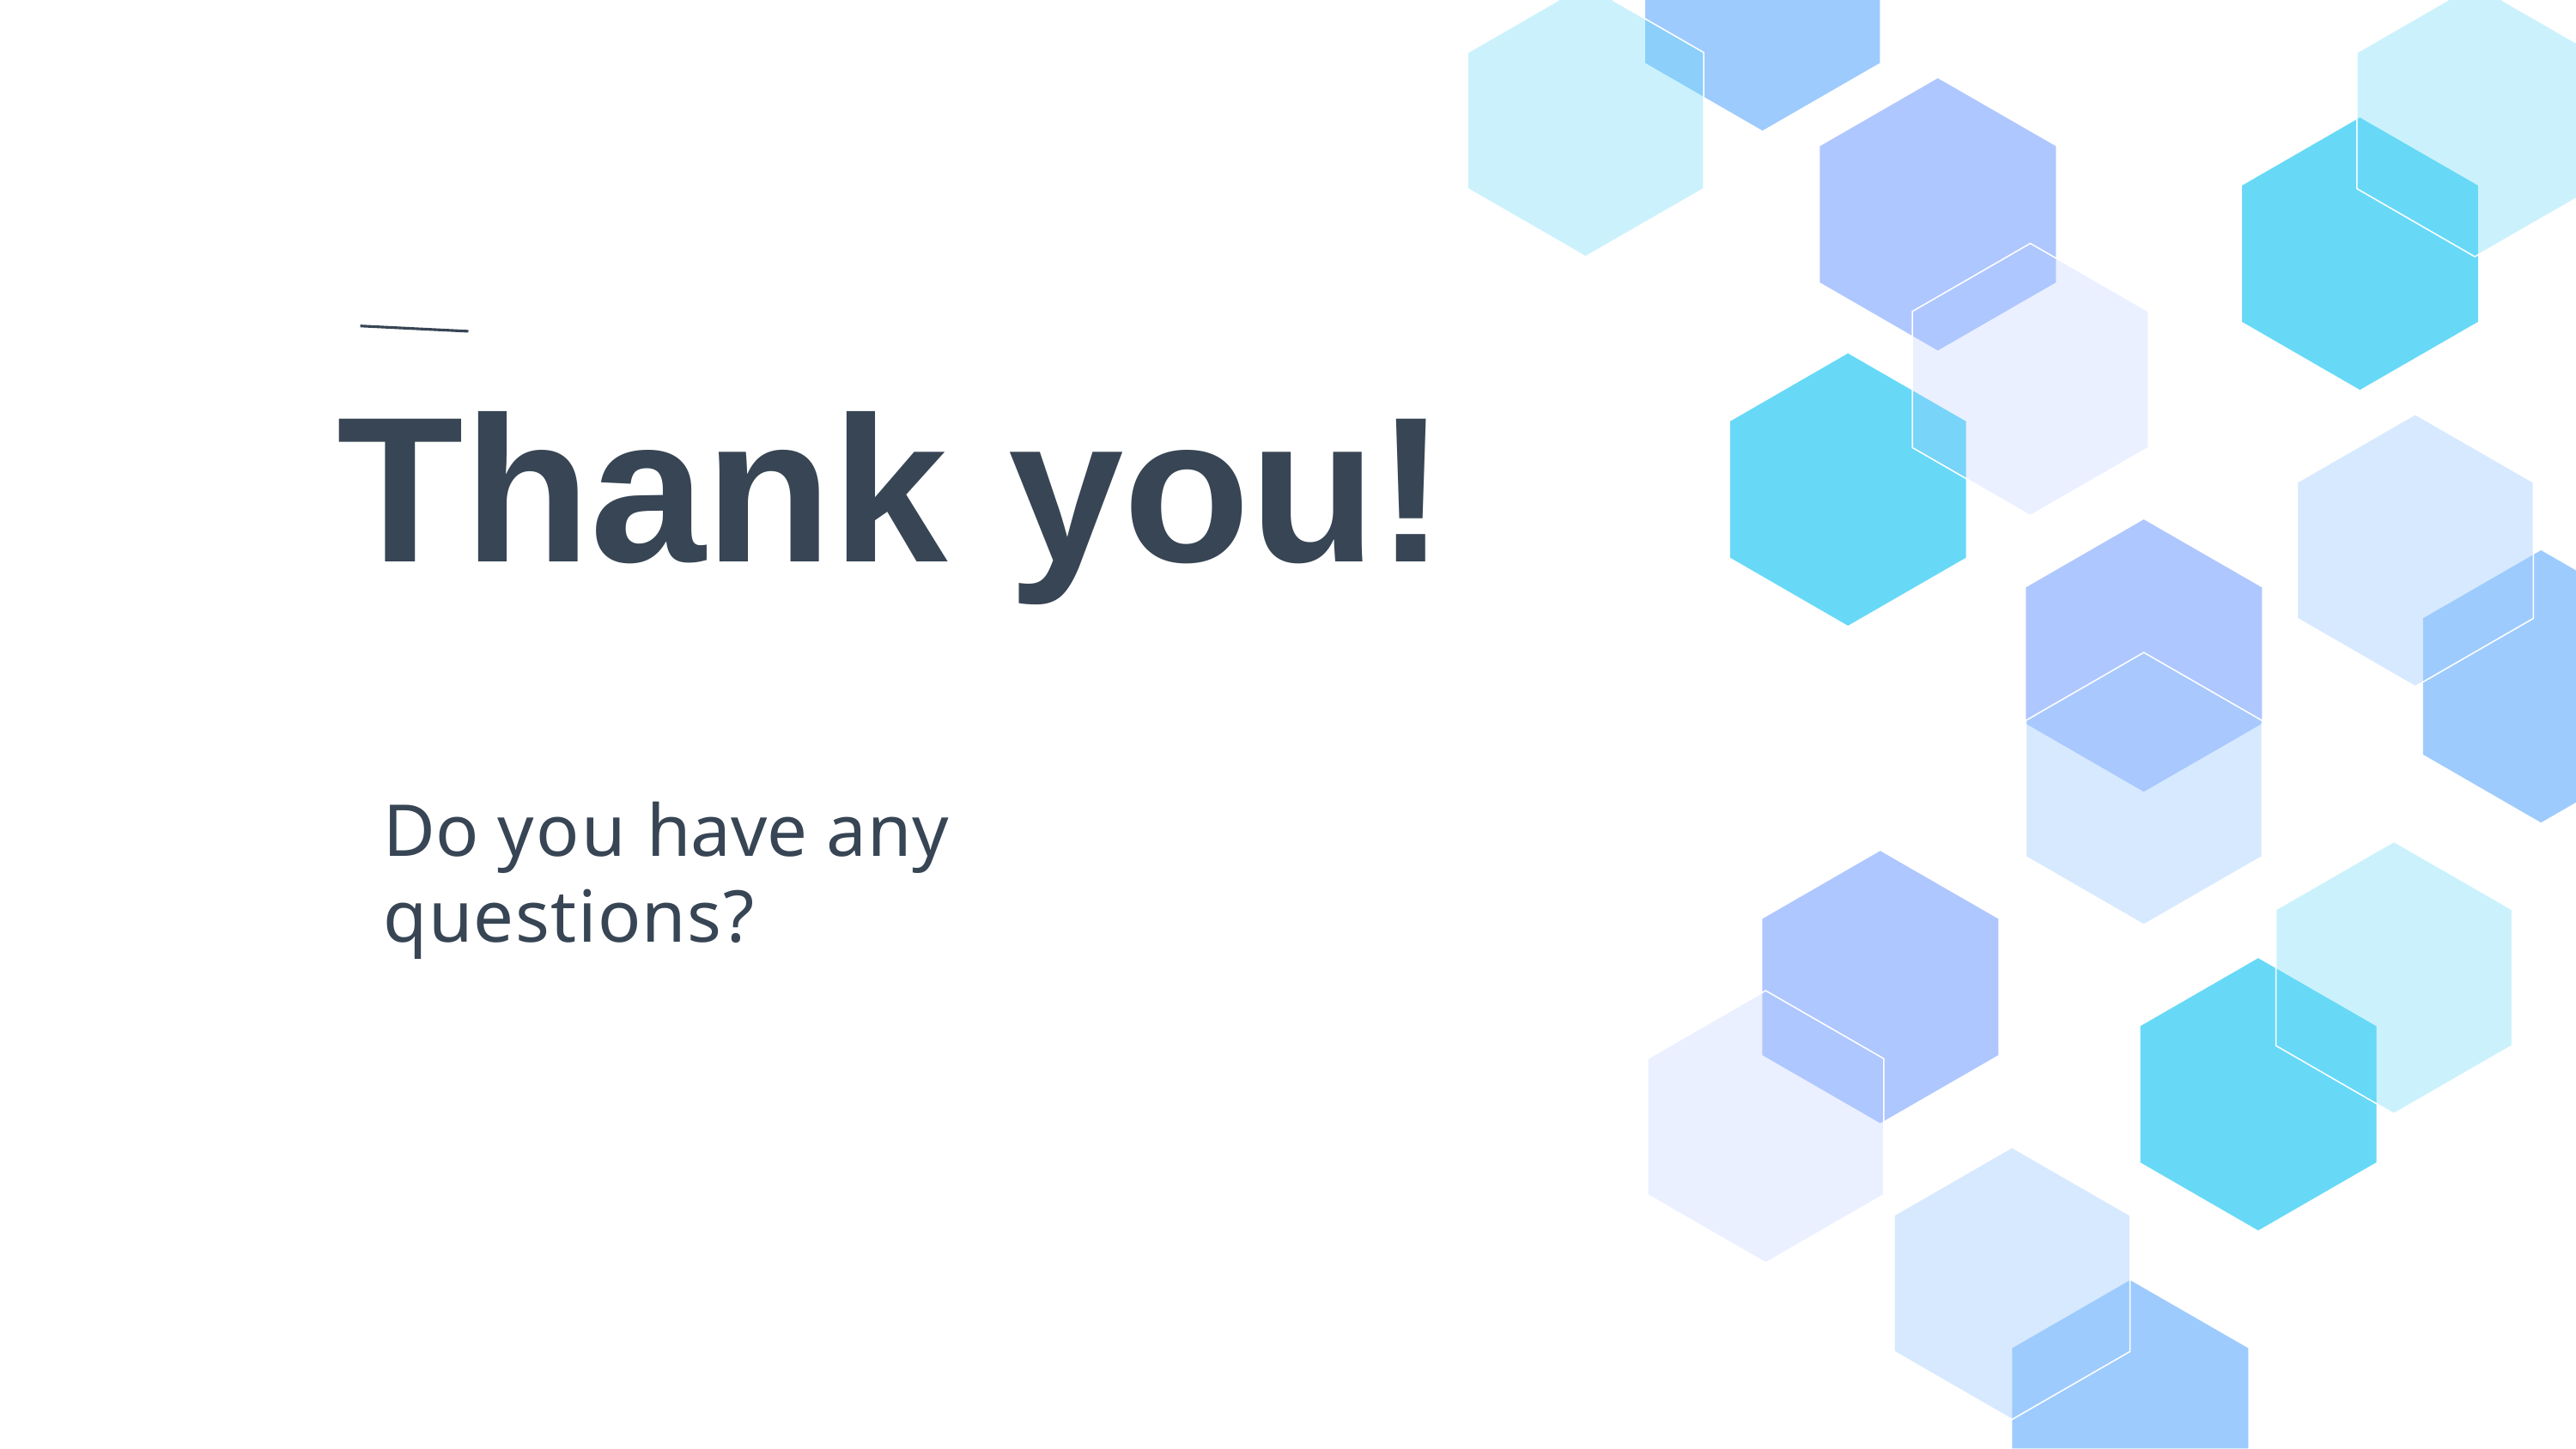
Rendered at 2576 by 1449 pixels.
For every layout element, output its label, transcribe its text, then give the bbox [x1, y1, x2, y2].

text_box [1467, 0, 2576, 926]
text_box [2296, 413, 2576, 823]
title Thank you! [335, 352, 1448, 604]
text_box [1646, 850, 1999, 1264]
text_box Do you have any questions? [381, 783, 1316, 957]
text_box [1893, 840, 2513, 1449]
